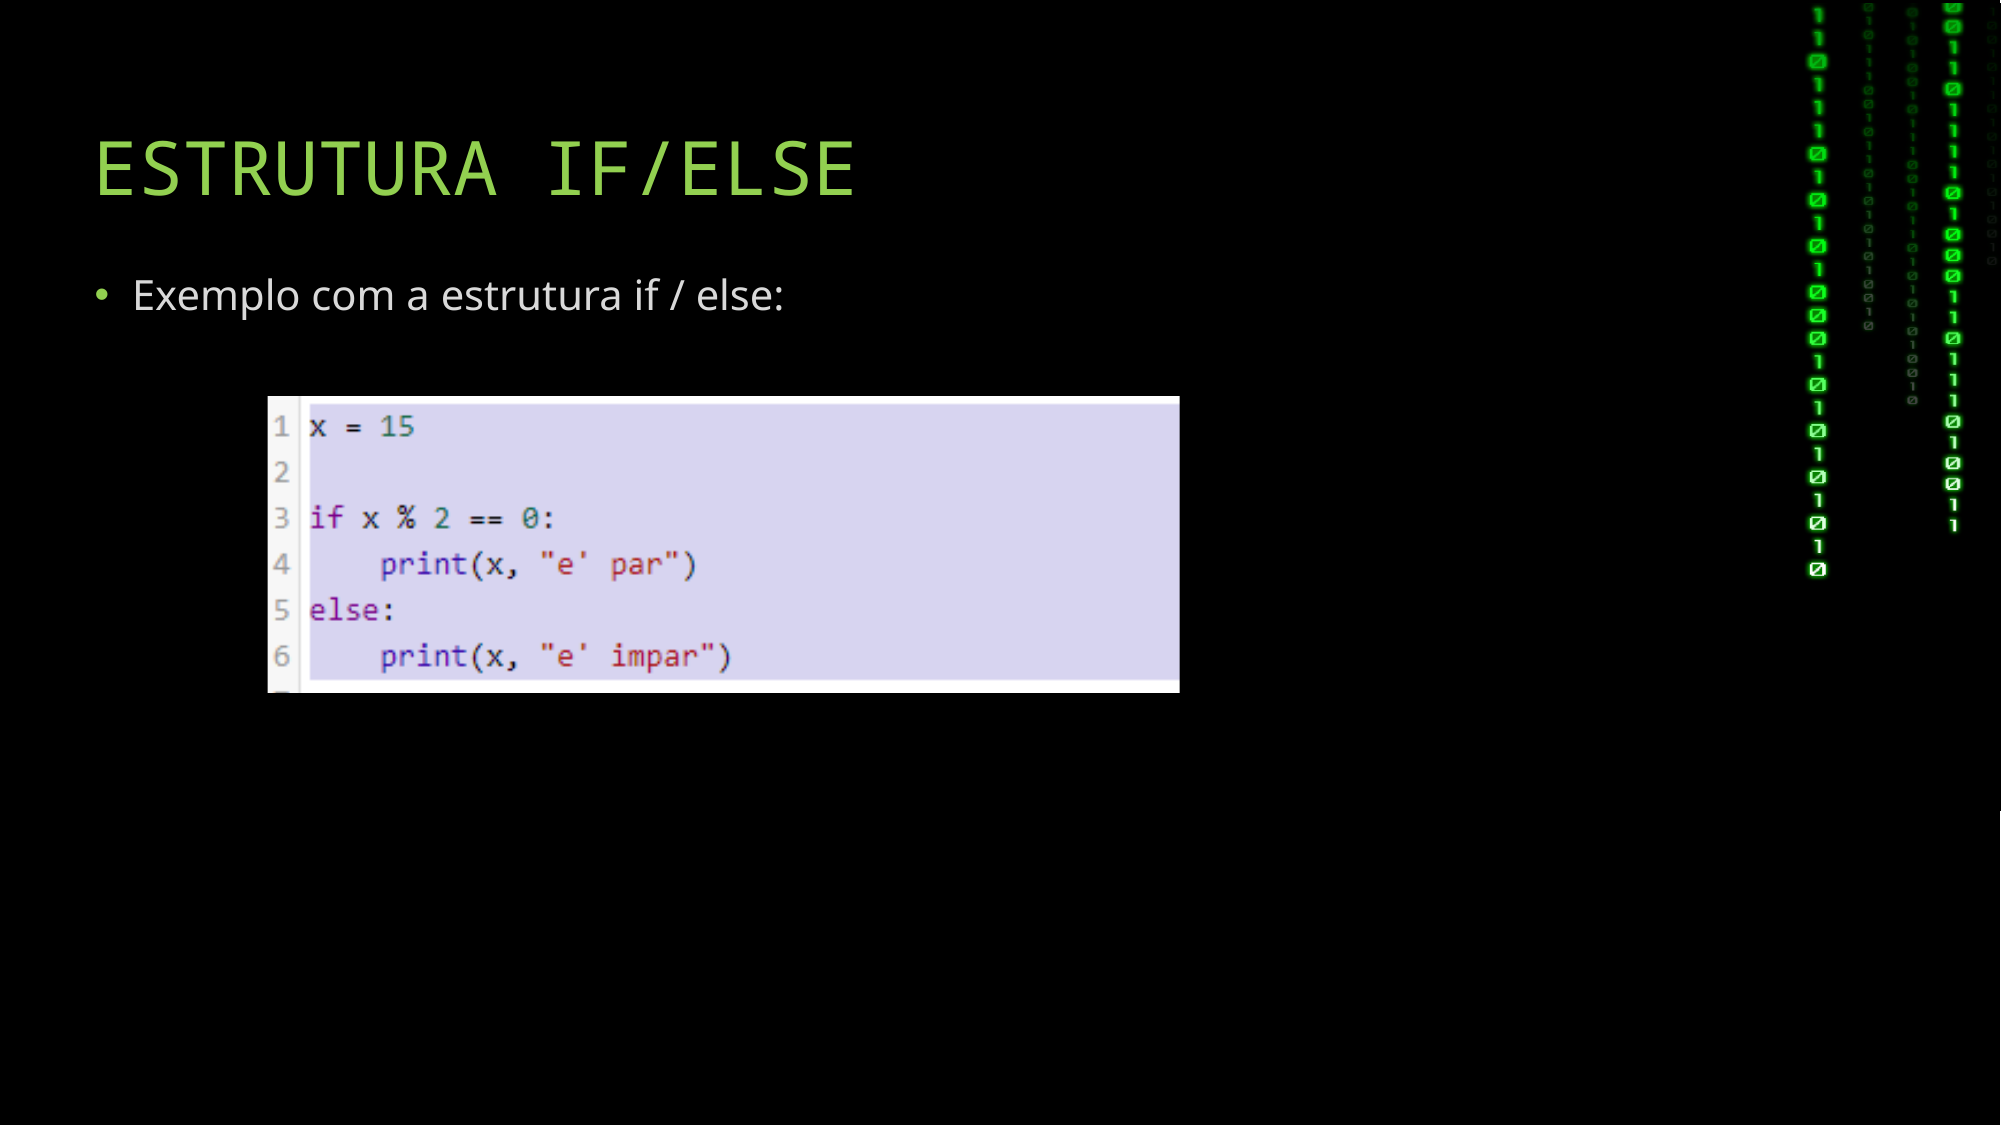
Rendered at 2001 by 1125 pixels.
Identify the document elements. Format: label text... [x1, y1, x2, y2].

list Exemplo com a estrutura if / else: [79, 267, 1580, 968]
title ESTRUTURA IF/ELSE [78, 31, 1579, 219]
picture [1789, 3, 2001, 811]
picture [267, 396, 1180, 693]
